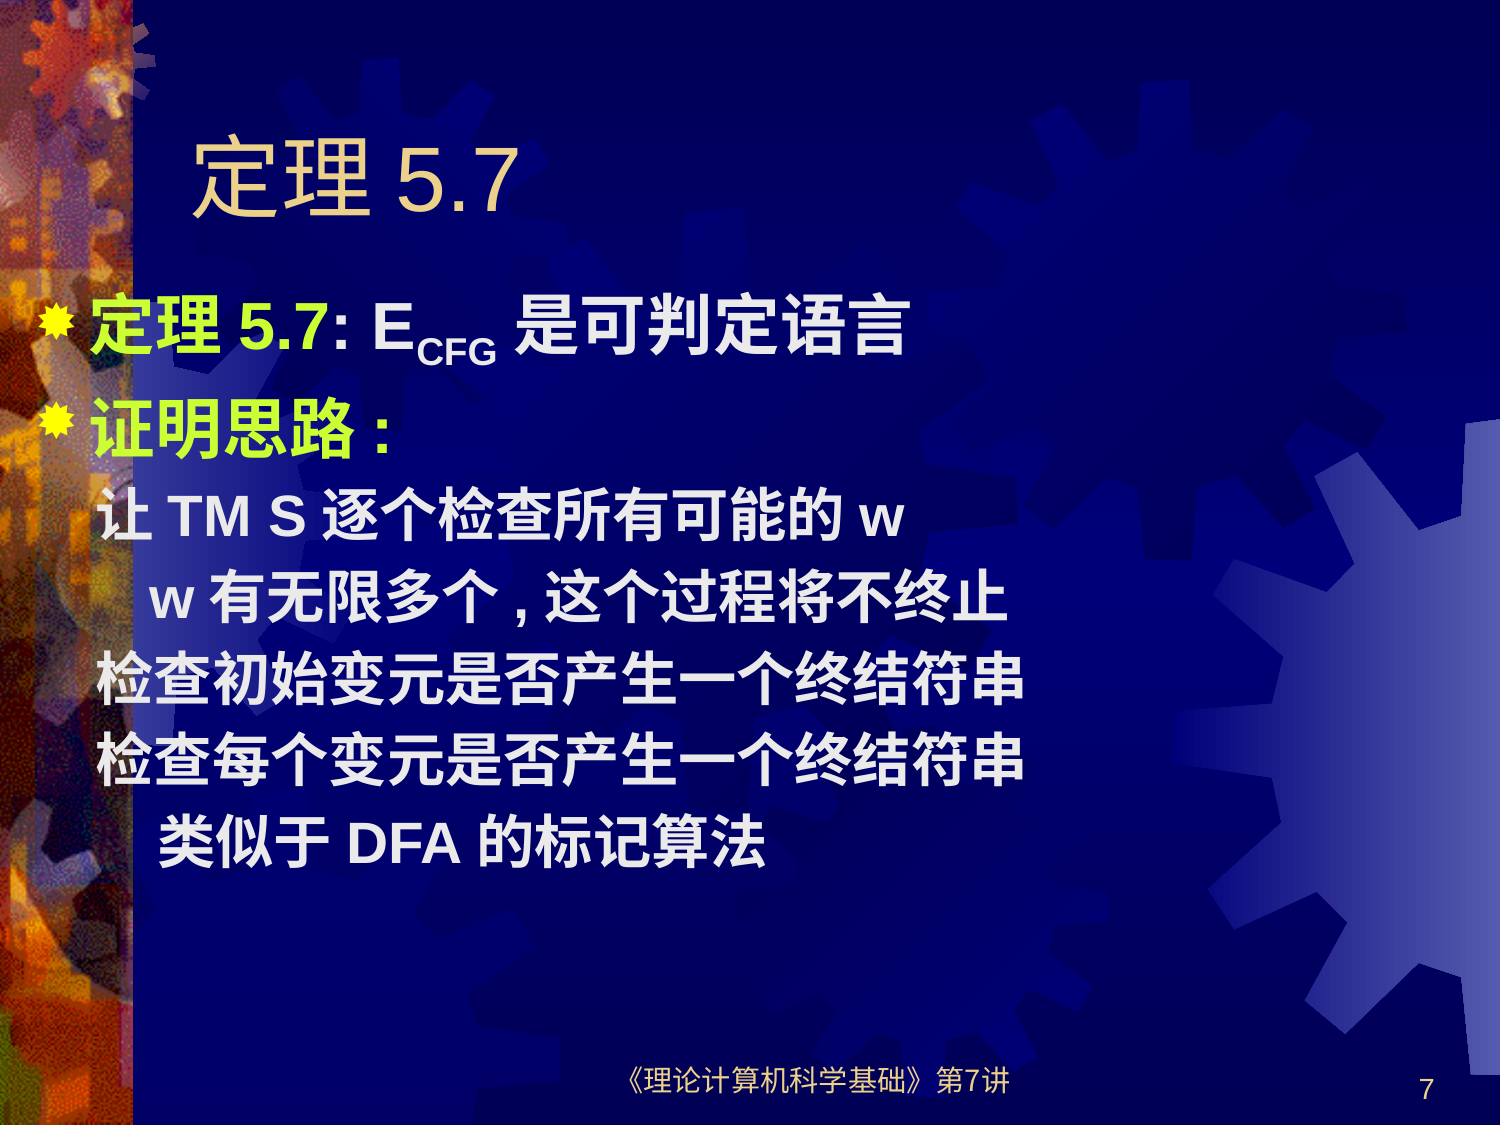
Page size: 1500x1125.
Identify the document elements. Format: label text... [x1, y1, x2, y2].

slide_number 7 [1137, 1037, 1450, 1113]
title 定理5.7 [174, 50, 1450, 238]
footer 《理论计算机科学基础》第7讲 [575, 1038, 1050, 1113]
picture [0, 0, 133, 1125]
list 定理5.7: ECFG是可判定语言 证明思路: 让TM S逐个检查所有可能的w w有无限多个,这个过程将不终止 检查初始变元是否产生一个终结符串 检查每个变元是否产生一个终结符串 类似于DFA的标记算法 [17, 275, 1293, 1038]
